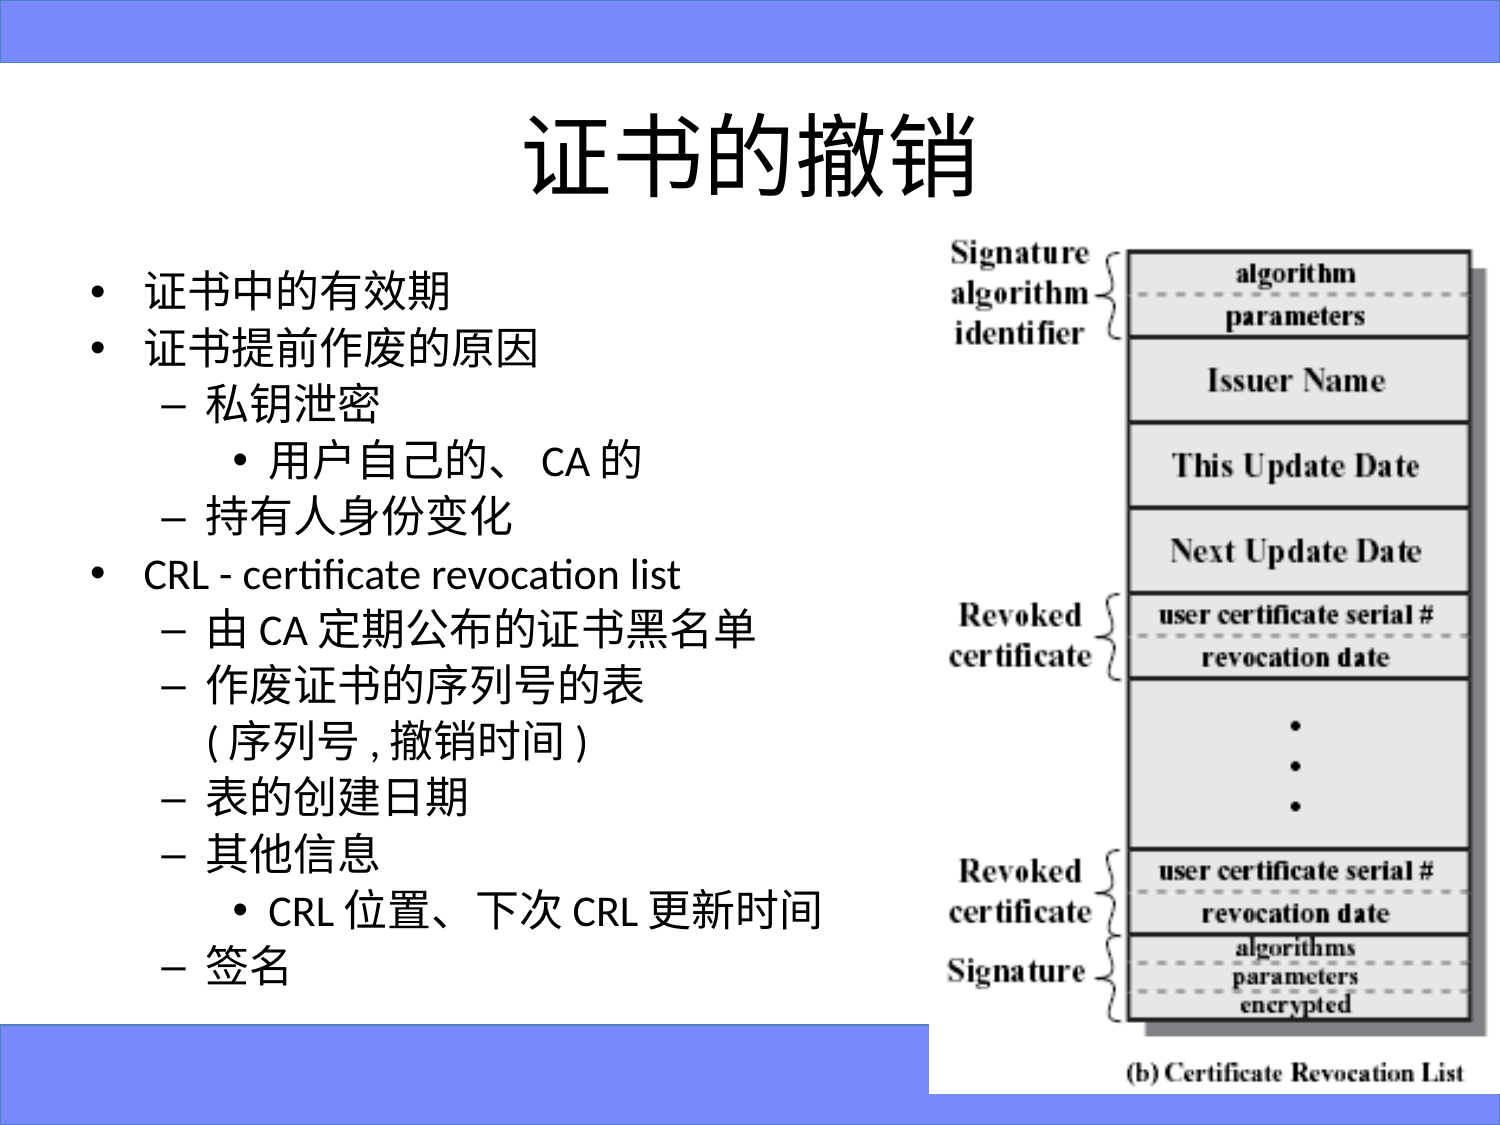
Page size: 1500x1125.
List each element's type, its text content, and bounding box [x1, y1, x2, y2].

list 证书中的有效期 证书提前作废的原因 私钥泄密 用户自己的、CA的 持有人身份变化 CRL - certificate revocation list 由CA定期公布的证书黑名单 作废证书的序列号的表 (序列号,撤销时间) 表的创建日期 其他信息 CRL位置、下次CRL更新时间 签名 [75, 262, 924, 1005]
picture [929, 224, 1500, 1094]
title 证书的撤销 [75, 87, 1425, 221]
